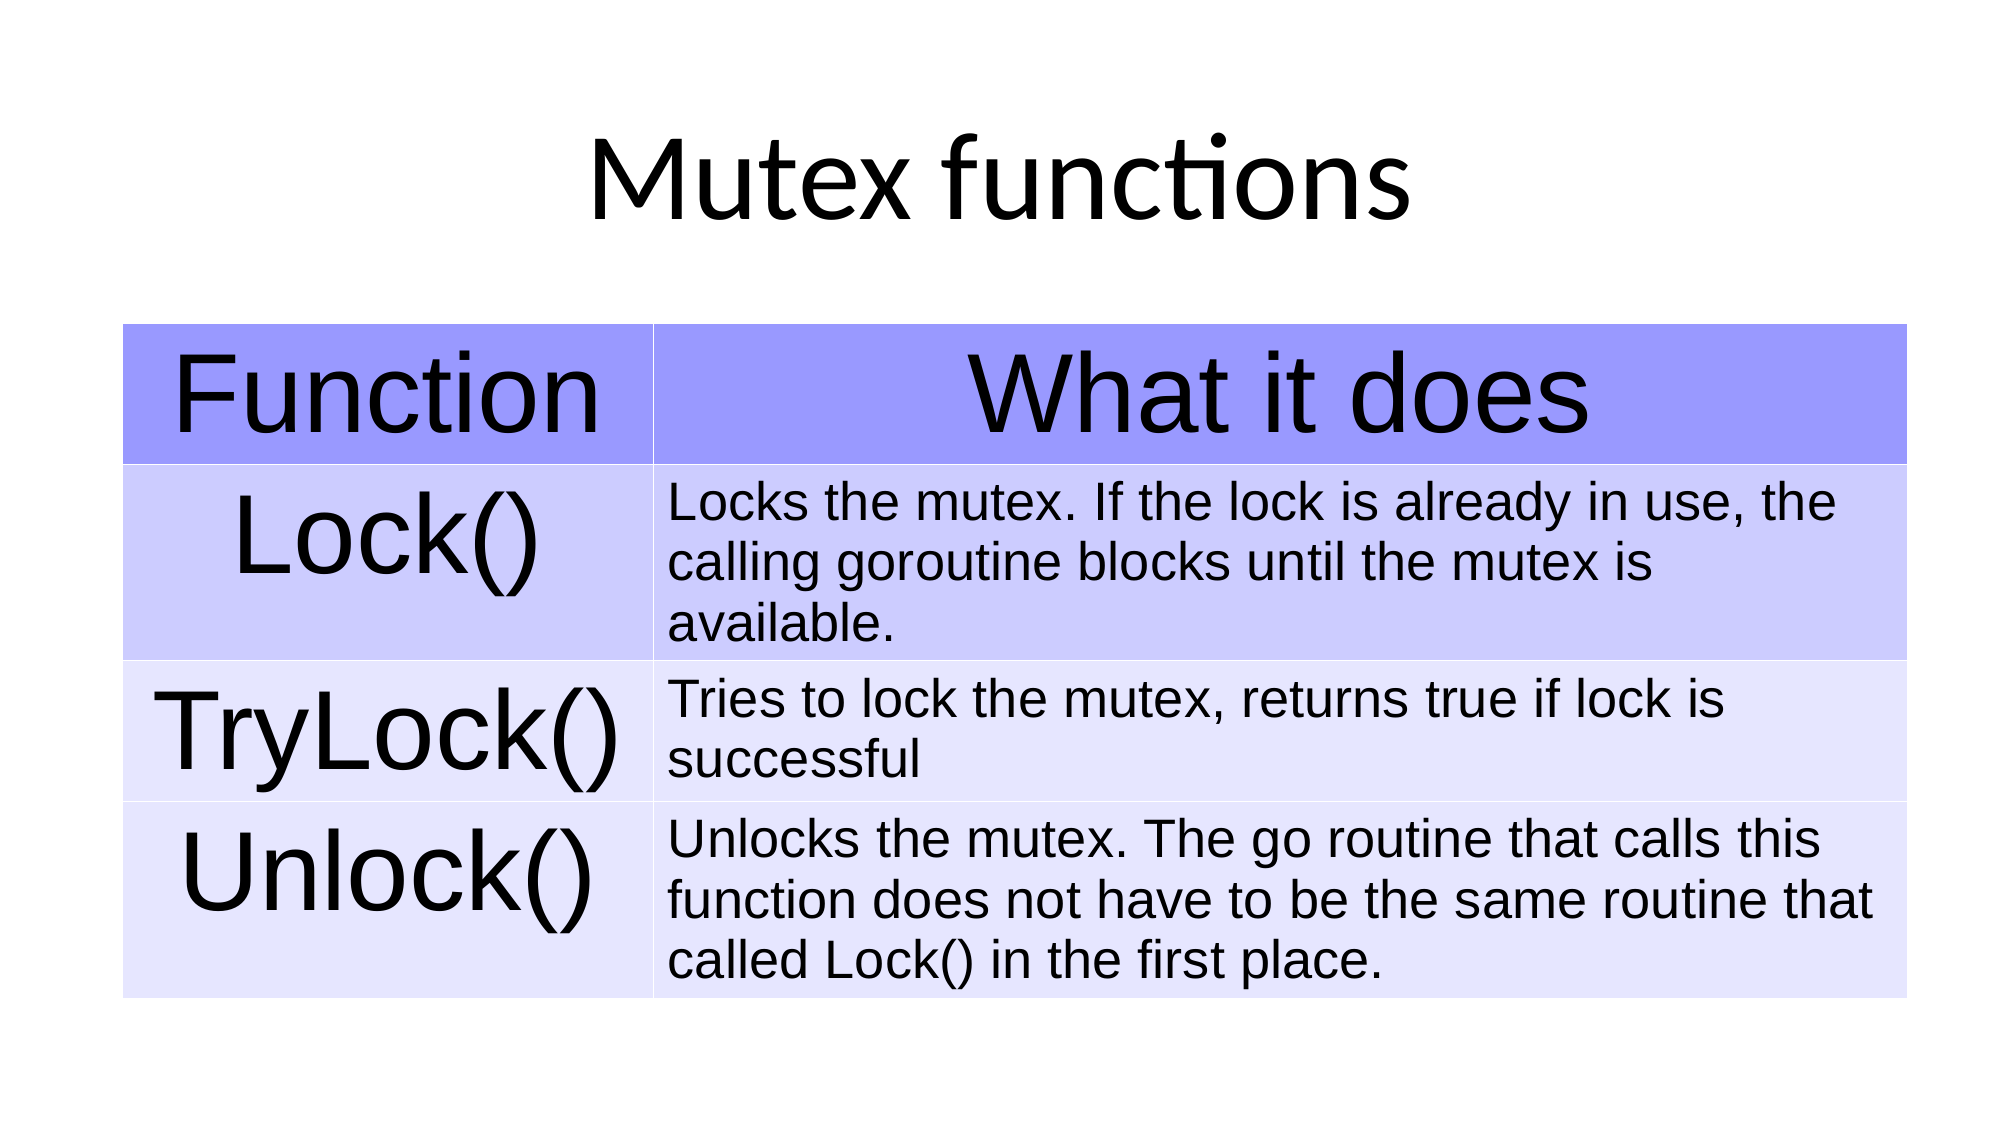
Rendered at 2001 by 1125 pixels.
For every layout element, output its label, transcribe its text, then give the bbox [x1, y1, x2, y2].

table_cell Lock() [123, 465, 653, 660]
text_box Mutex functions [106, 86, 1894, 252]
table_cell TryLock() [123, 661, 653, 801]
table_cell Unlock() [123, 802, 653, 998]
table_cell Locks the mutex. If the lock is already in use, the calling goroutine blocks until the mutex is available. [654, 465, 1907, 660]
table_header What it does [654, 324, 1907, 464]
table_cell Tries to lock the mutex, returns true if lock is successful [654, 661, 1907, 801]
table_cell Unlocks the mutex. The go routine that calls this function does not have to be the same routine that called Lock() in the first place. [654, 802, 1907, 998]
table_header Function [123, 324, 653, 464]
